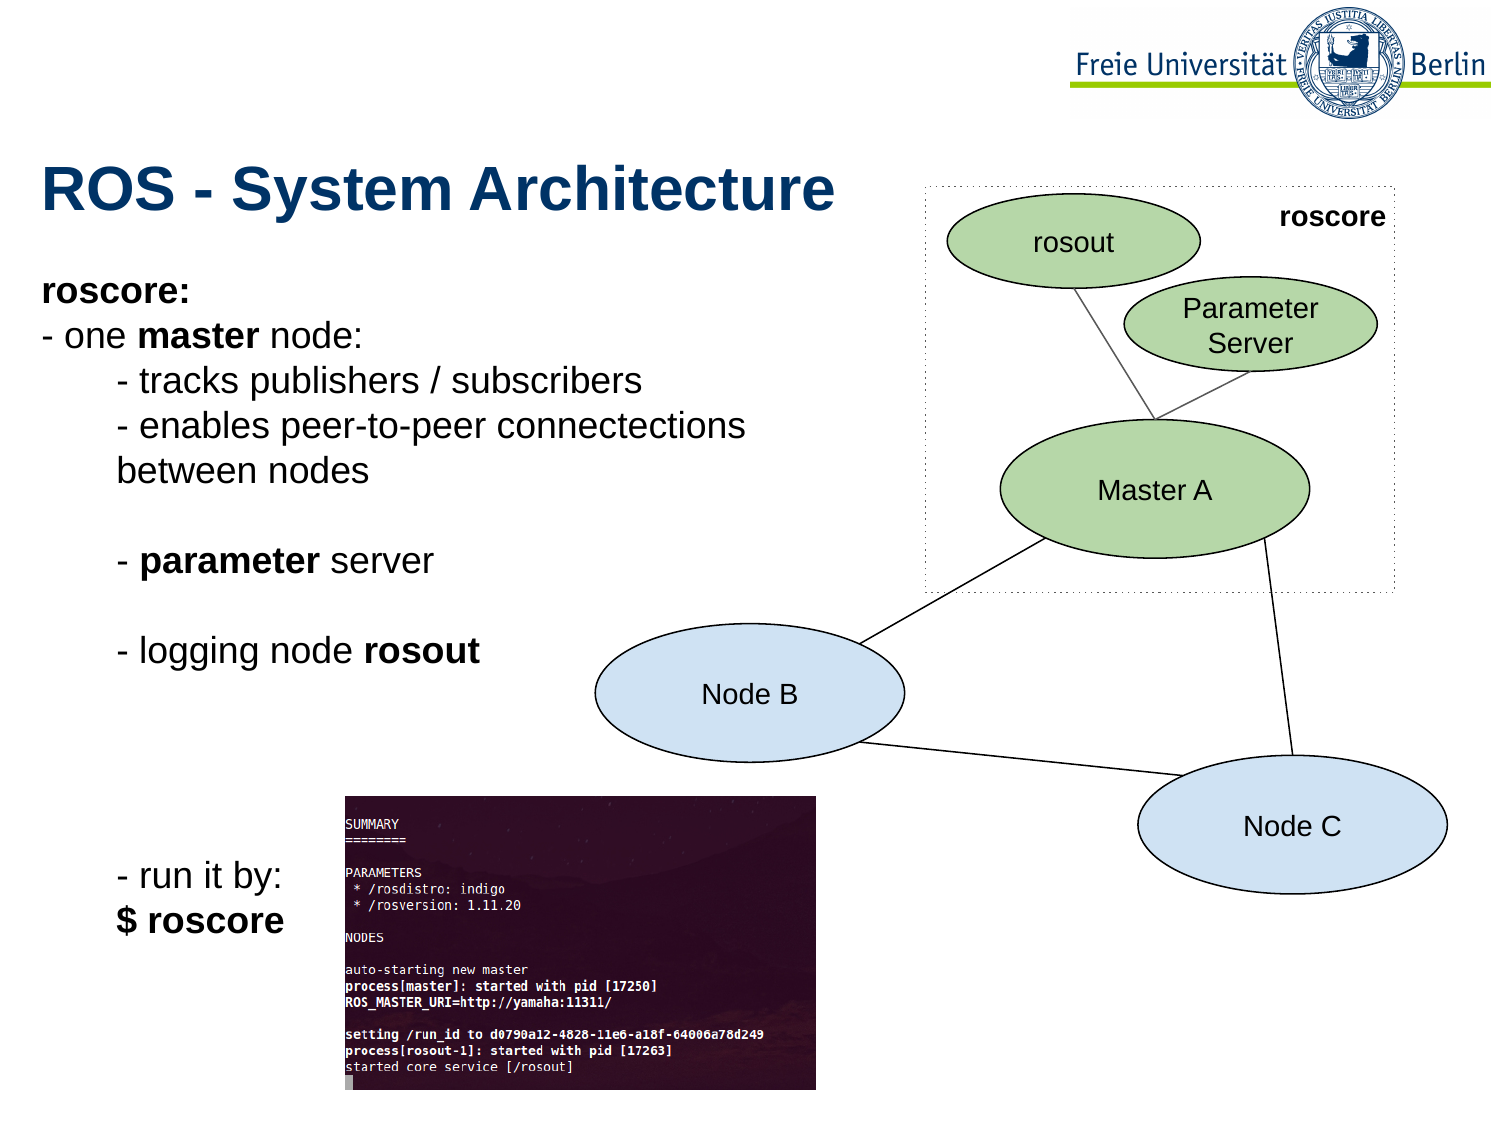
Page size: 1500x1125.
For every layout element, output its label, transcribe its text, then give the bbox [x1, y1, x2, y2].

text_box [859, 537, 1046, 645]
picture [345, 796, 816, 1090]
text_box [925, 223, 1080, 536]
picture [1070, 7, 1491, 119]
text_box [1120, 223, 1395, 593]
text_box roscore: - one master node: - tracks publishers / subscribers - enables peer-to-peer connectections between nodes - parameter server - logging node rosout - run it by: $ roscore [41, 265, 845, 1064]
text_box ROS - System Architecture [41, 149, 1460, 223]
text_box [1264, 537, 1293, 756]
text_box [859, 741, 1184, 776]
text_box Master A [1000, 427, 1310, 559]
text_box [1160, 370, 1251, 420]
text_box Node C [1137, 755, 1448, 894]
text_box Node B [595, 623, 905, 763]
text_box rosout [947, 193, 1201, 289]
text_box [1047, 539, 1260, 593]
text_box roscore [1264, 181, 1428, 223]
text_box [1073, 287, 1156, 420]
text_box Parameter Server [1160, 276, 1378, 372]
